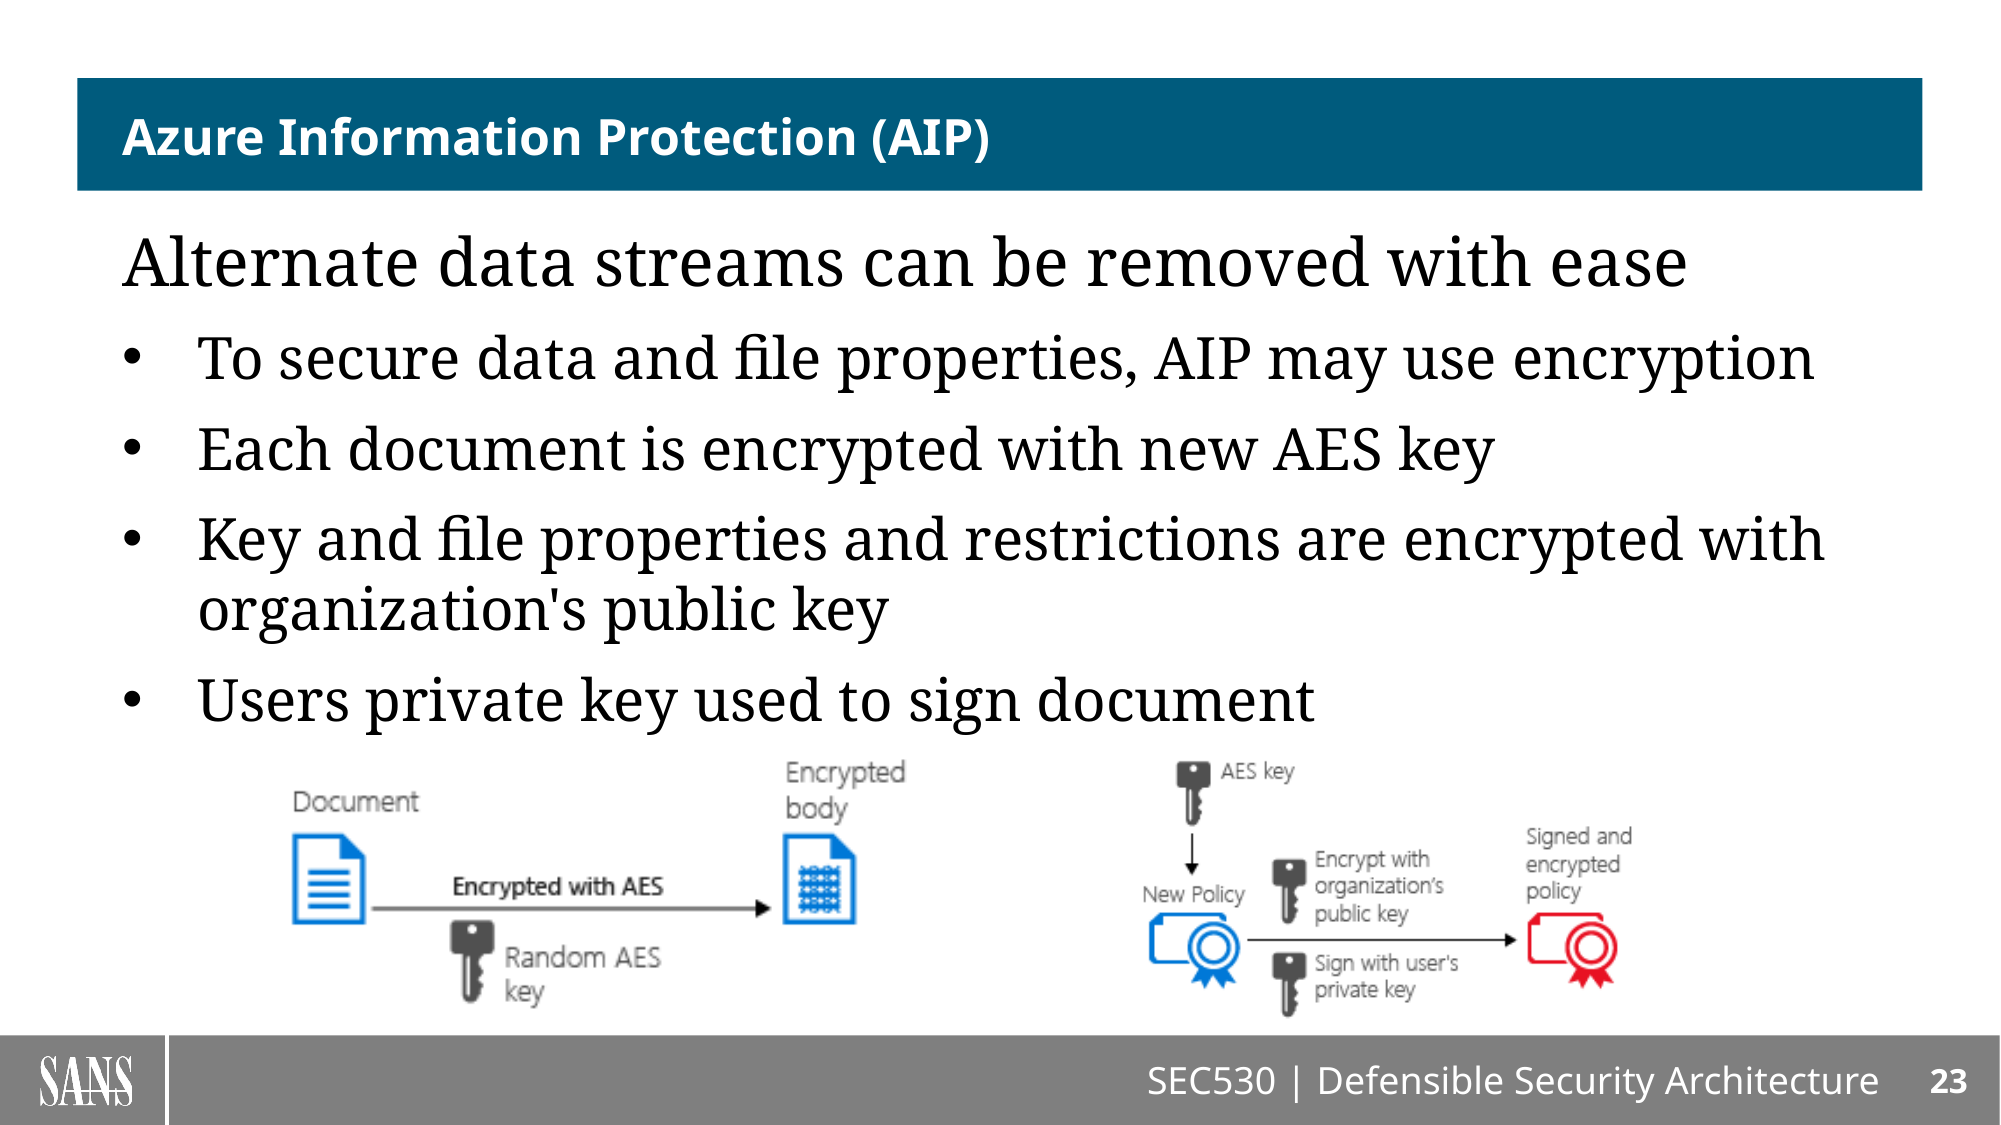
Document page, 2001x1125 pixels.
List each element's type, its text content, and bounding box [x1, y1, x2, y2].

picture [250, 749, 925, 1029]
list Alternate data streams can be removed with ease To secure data and file properties, AIP may use encryption Each document is encrypted with new AES key Key and file properties and restrictions are encrypted with organization's public key Users private key used to sign document [107, 212, 1893, 1013]
title Azure Information Protection (AIP) [107, 78, 1893, 191]
picture [1124, 744, 1686, 1024]
